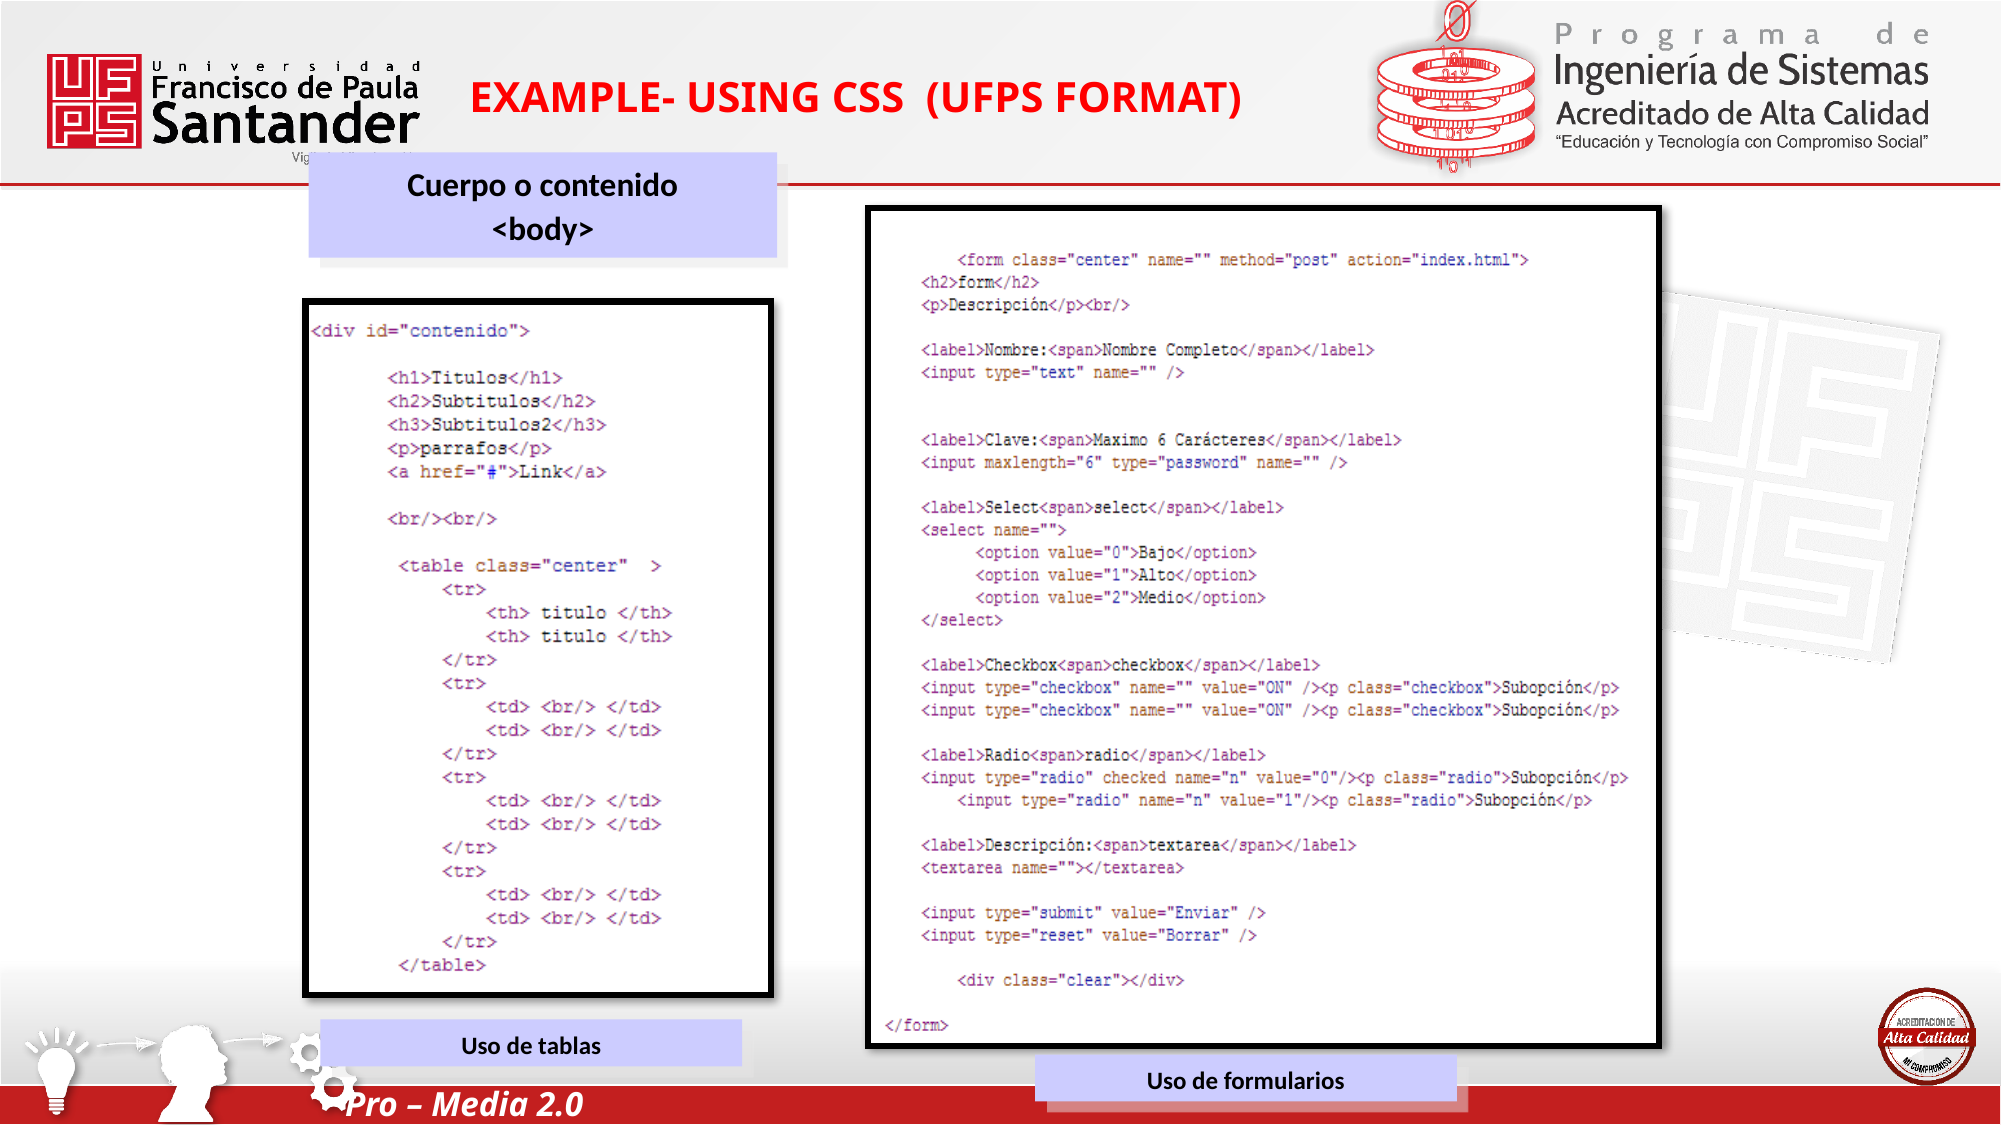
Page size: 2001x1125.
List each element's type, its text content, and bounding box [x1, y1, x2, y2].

text_box EXAMPLE- USING CSS (UFPS FORMAT) [454, 69, 1805, 305]
text_box Cuerpo o contenido <body> [308, 152, 454, 258]
picture [308, 304, 768, 993]
picture [1870, 981, 1983, 1094]
text_box Uso de tablas [320, 1019, 743, 1067]
text_box Uso de formularios [1035, 1054, 1457, 1102]
picture [871, 210, 1657, 1043]
picture [27, 44, 432, 175]
picture [1365, 0, 1928, 183]
